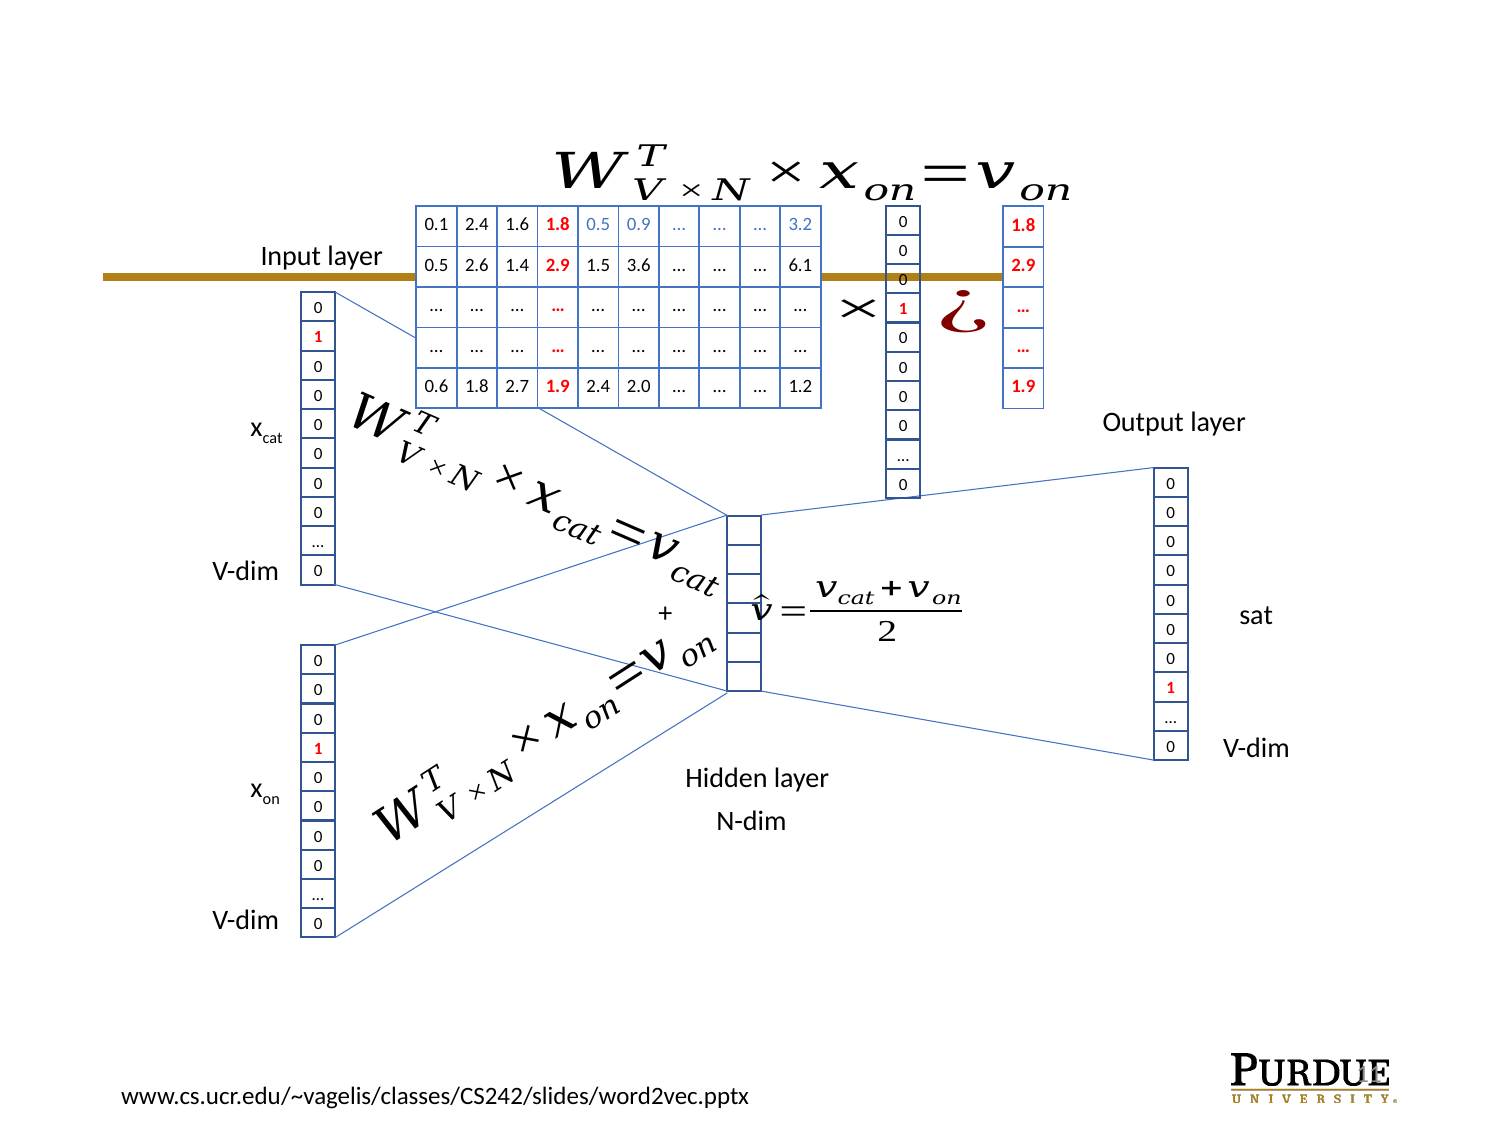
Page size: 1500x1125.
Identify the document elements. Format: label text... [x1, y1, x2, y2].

table_cell … [1004, 329, 1043, 367]
text_box Hidden layer [728, 751, 845, 801]
table_header 1.6 [498, 207, 537, 246]
table_header … [700, 207, 739, 246]
table_cell … [728, 328, 739, 367]
table_cell … [538, 288, 577, 292]
picture [921, 273, 1002, 281]
table_header … [741, 207, 779, 246]
text_box V-dim [197, 893, 295, 943]
table_cell … [579, 288, 618, 292]
table_cell … [741, 247, 779, 286]
table_cell … [741, 369, 779, 407]
table_cell … [741, 288, 779, 327]
table_cell 1.9 [1004, 369, 1043, 408]
table_cell 2.6 [458, 247, 496, 286]
picture [822, 273, 885, 281]
table_cell 1.2 [781, 369, 820, 407]
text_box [335, 515, 728, 584]
slide_number 11 [1059, 1042, 1397, 1103]
table_cell 2.9 [538, 247, 577, 286]
table_header 3.2 [781, 207, 820, 246]
table_header 0.9 [619, 207, 658, 246]
table_header 0.1 [417, 207, 456, 246]
table_cell … [660, 288, 698, 292]
text_box V-dim [197, 544, 295, 594]
table_header 1.8 [1004, 207, 1043, 246]
picture [103, 273, 415, 281]
text_box xcat [235, 401, 298, 455]
text_box N-dim [728, 794, 802, 844]
text_box V-dim [1208, 721, 1305, 771]
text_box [301, 644, 335, 938]
table_cell … [498, 288, 537, 292]
table_cell … [660, 247, 698, 286]
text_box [334, 584, 728, 692]
text_box www.cs.ucr.edu/~vagelis/classes/CS242/slides/word2vec.pptx [106, 1071, 766, 1117]
table_cell … [700, 288, 739, 327]
table_cell … [741, 328, 779, 367]
table_cell … [417, 288, 456, 292]
text_box Input layer [245, 230, 399, 279]
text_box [886, 205, 921, 499]
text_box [1153, 467, 1188, 761]
table_cell 2.9 [1004, 248, 1043, 286]
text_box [761, 691, 1155, 761]
table_cell … [458, 288, 496, 292]
table_cell … [781, 288, 820, 327]
table_cell 6.1 [781, 247, 820, 286]
table_cell … [619, 288, 658, 292]
text_box sat [1224, 588, 1289, 638]
table_header … [660, 207, 698, 246]
table_header 0.5 [579, 207, 618, 246]
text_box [761, 467, 1155, 516]
table_header 2.4 [458, 207, 496, 246]
table_cell 3.6 [619, 247, 658, 286]
table_cell 1.4 [498, 247, 537, 286]
text_box xon [235, 761, 295, 816]
table_cell … [1004, 288, 1043, 327]
table_cell … [728, 369, 739, 407]
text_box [335, 692, 728, 938]
table_cell 1.5 [579, 247, 618, 286]
text_box Output layer [1087, 396, 1262, 445]
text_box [301, 292, 335, 585]
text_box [335, 292, 728, 515]
table_cell … [700, 247, 739, 286]
table_cell 0.5 [417, 247, 456, 286]
table_cell … [781, 328, 820, 367]
table_header 1.8 [538, 207, 577, 246]
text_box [728, 515, 761, 692]
